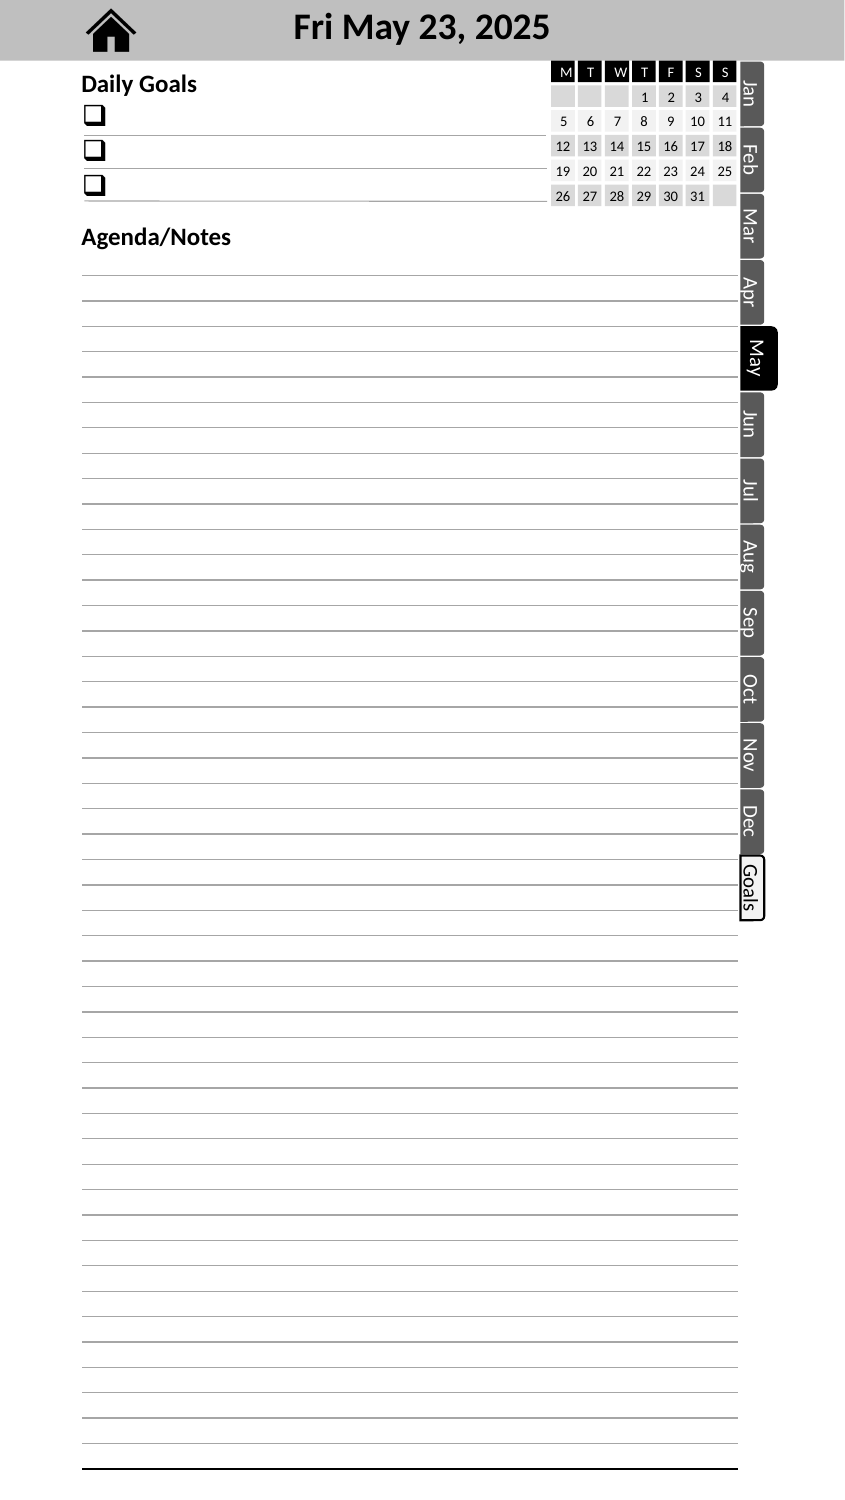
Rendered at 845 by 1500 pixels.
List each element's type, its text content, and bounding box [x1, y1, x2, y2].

list Fri May 23, 2025 [190, 0, 655, 61]
picture [82, 1, 140, 59]
